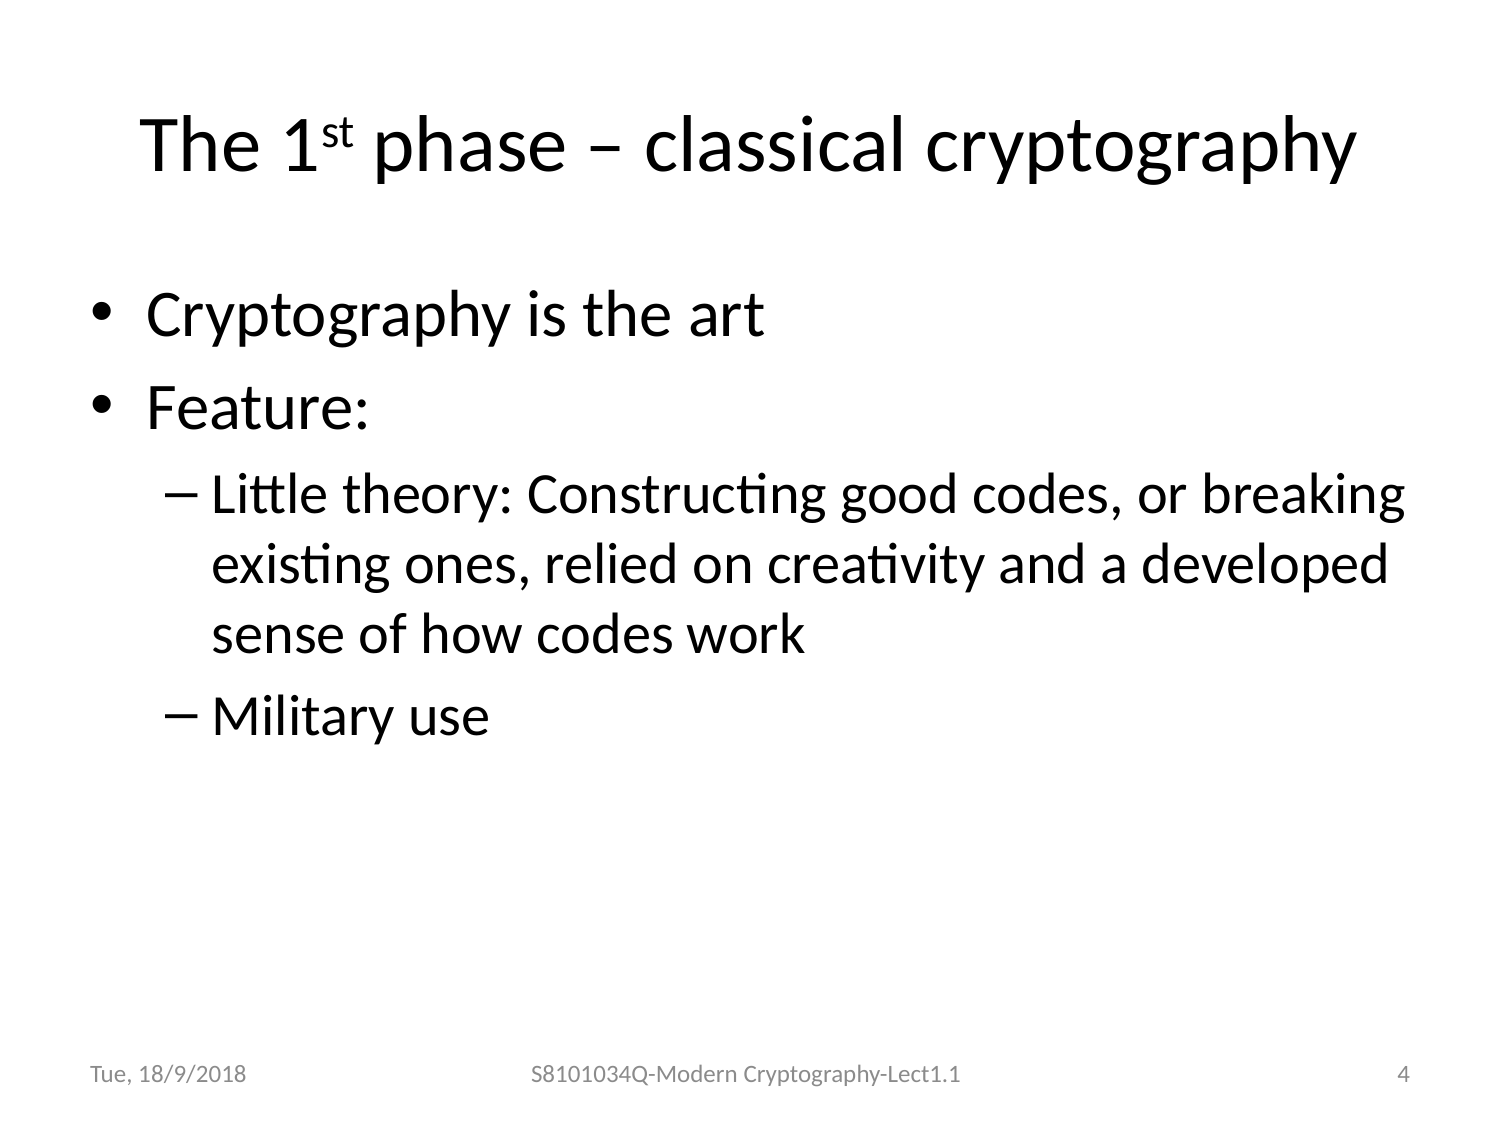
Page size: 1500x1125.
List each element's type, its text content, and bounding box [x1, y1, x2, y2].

slide_number 4 [1074, 1042, 1425, 1103]
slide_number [75, 1042, 425, 1103]
list Cryptography is the art Feature: Little theory: Constructing good codes, or breaking existing ones, relied on creativity and a developed sense of how codes work Military use [75, 262, 1425, 1005]
footer S8101034Q-Modern Cryptography-Lect1.1 [442, 1042, 1051, 1103]
title The 1st phase – classical cryptography [75, 45, 1425, 233]
